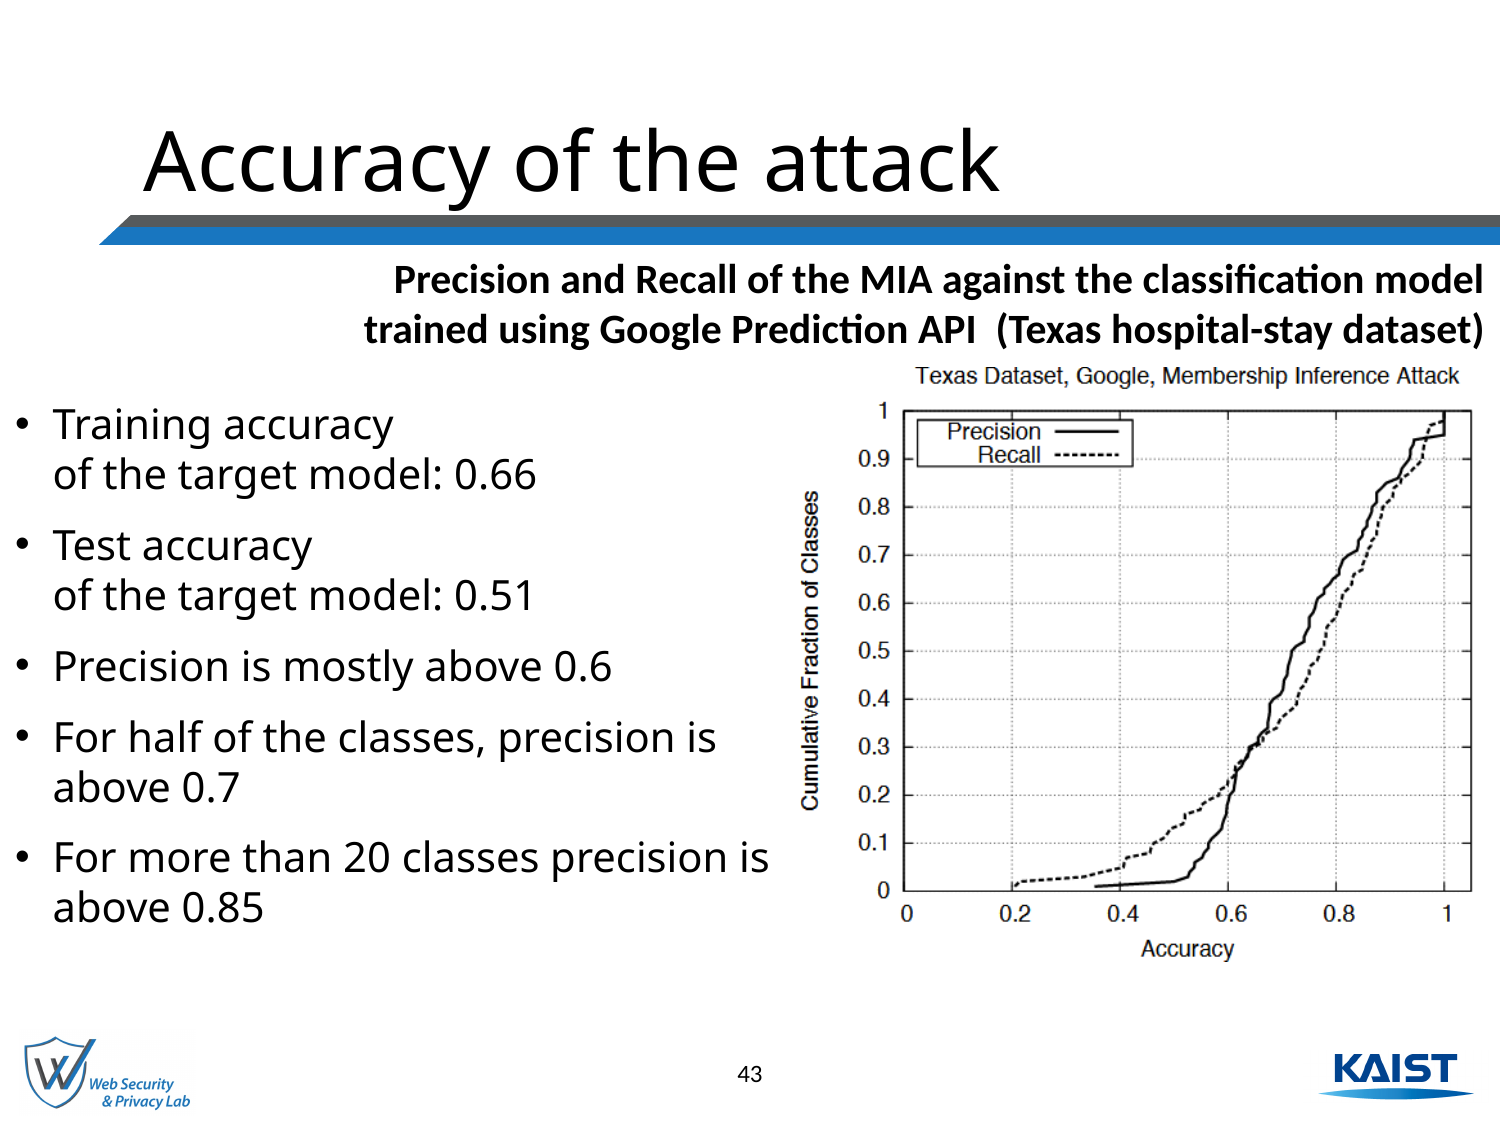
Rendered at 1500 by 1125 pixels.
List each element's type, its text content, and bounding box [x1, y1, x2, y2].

list Training accuracy of the target model: 0.66 Test accuracy of the target model: 0.51 Precision is mostly above 0.6 For half of the classes, precision is above 0.7 For more than 20 classes precision is above 0.85 [0, 390, 800, 819]
picture [1303, 1050, 1489, 1103]
title Accuracy of the attack [129, 70, 1423, 217]
text_box [800, 367, 1473, 962]
picture [19, 1029, 196, 1116]
slide_number 43 [581, 1042, 919, 1103]
text_box Precision and Recall of the MIA against the classification model trained using Google Prediction API (Texas hospital-stay dataset) [292, 244, 1500, 360]
